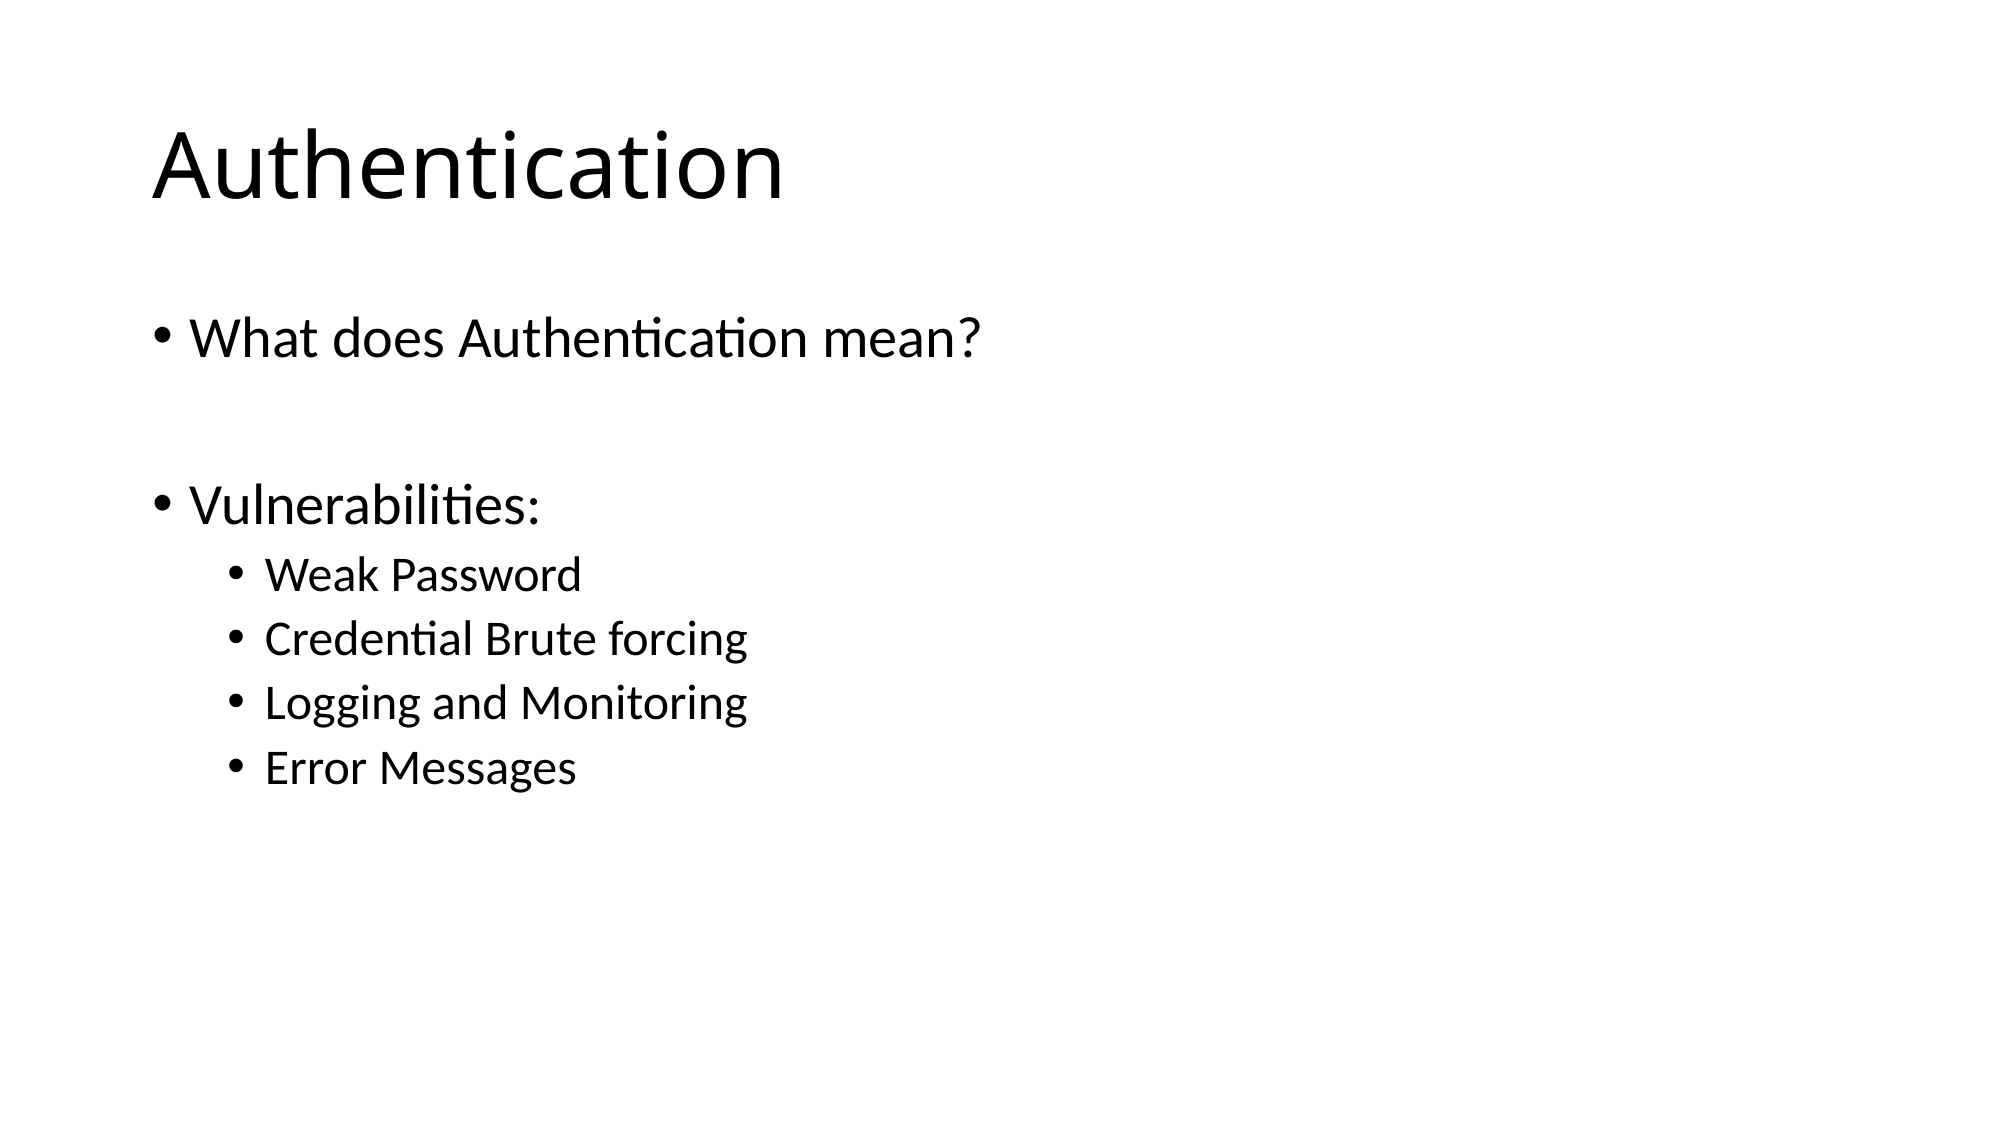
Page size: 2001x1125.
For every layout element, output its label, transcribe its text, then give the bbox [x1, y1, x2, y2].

title Authentication [137, 59, 1863, 278]
list What does Authentication mean? Vulnerabilities: Weak Password Credential Brute forcing Logging and Monitoring Error Messages [137, 299, 1863, 1014]
